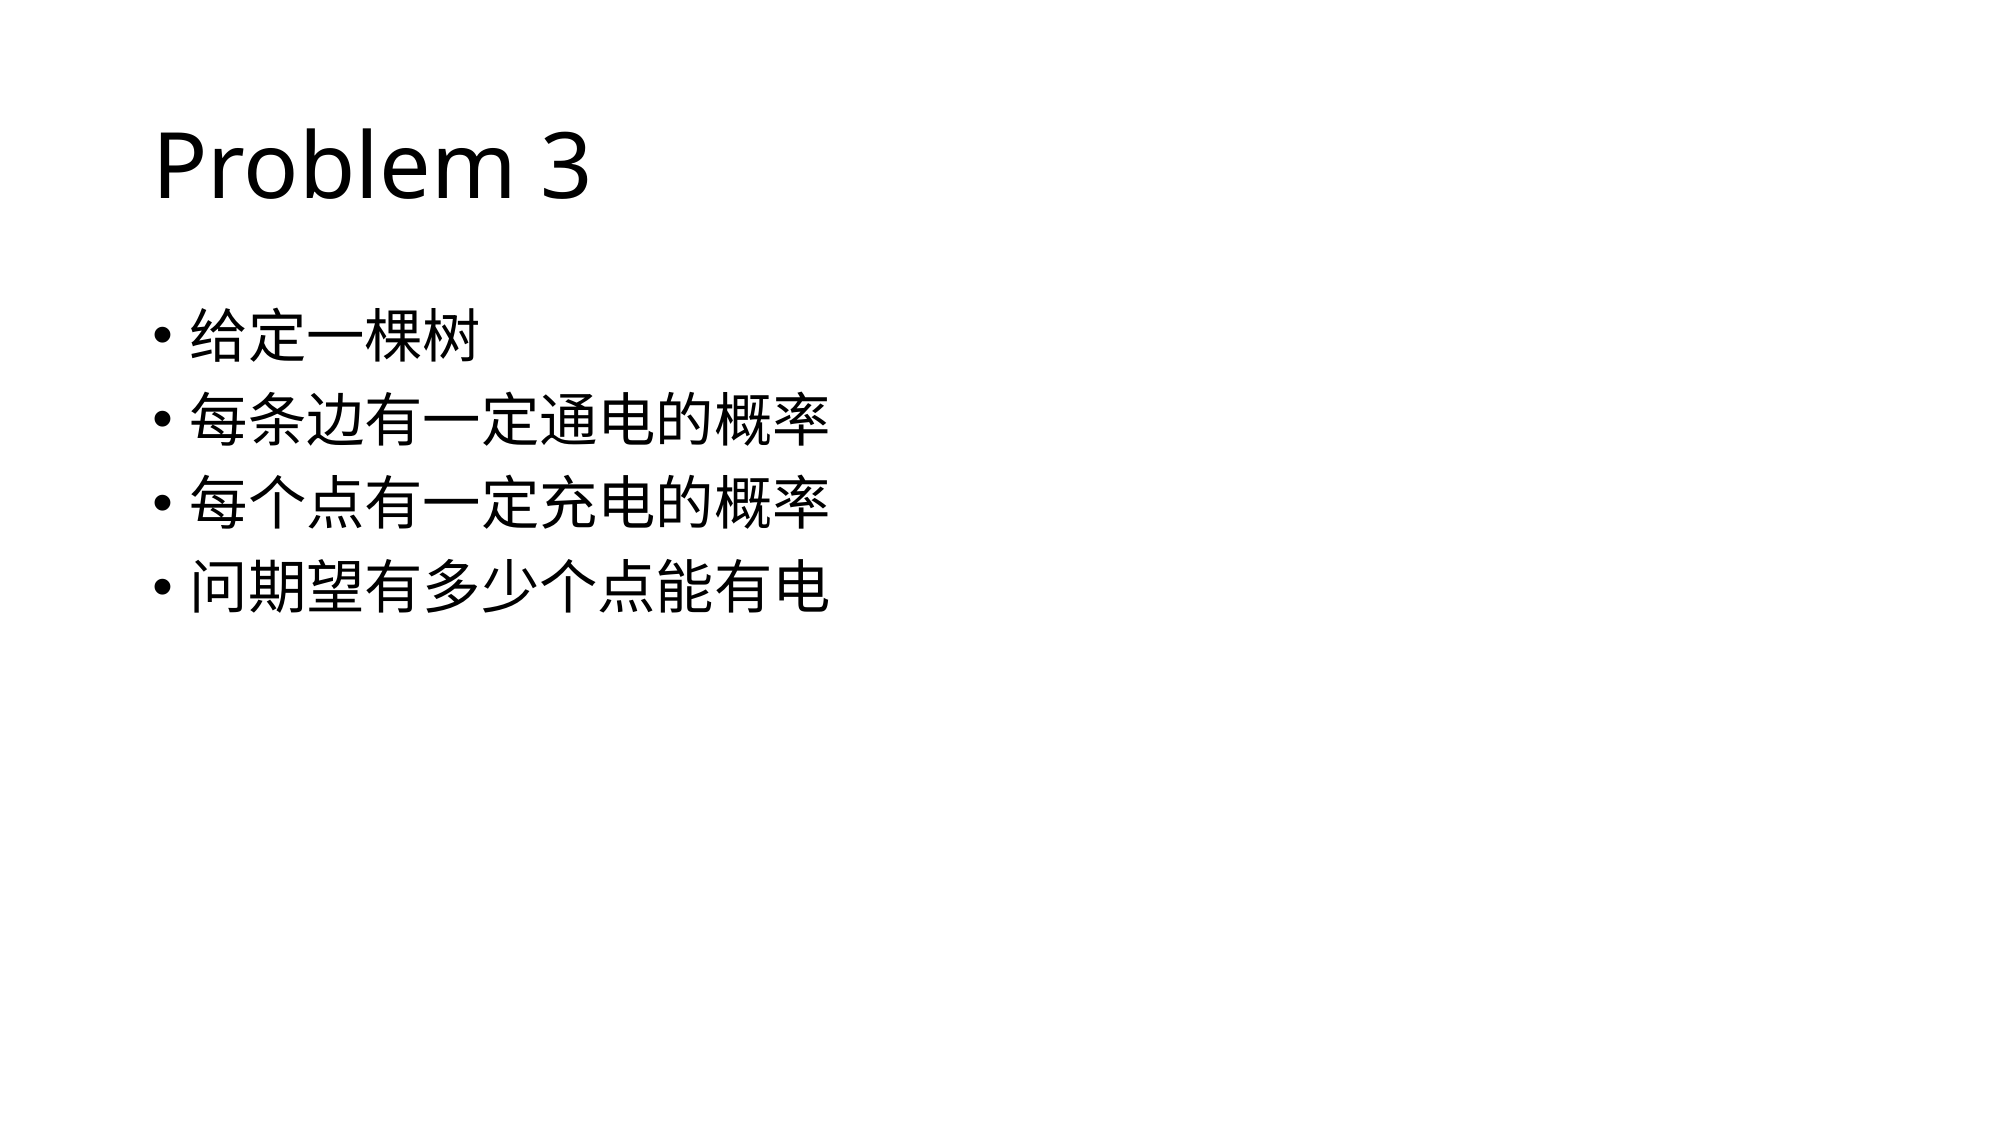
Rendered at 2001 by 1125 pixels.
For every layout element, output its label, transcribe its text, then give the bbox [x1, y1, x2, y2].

title Problem 3 [137, 59, 1863, 278]
